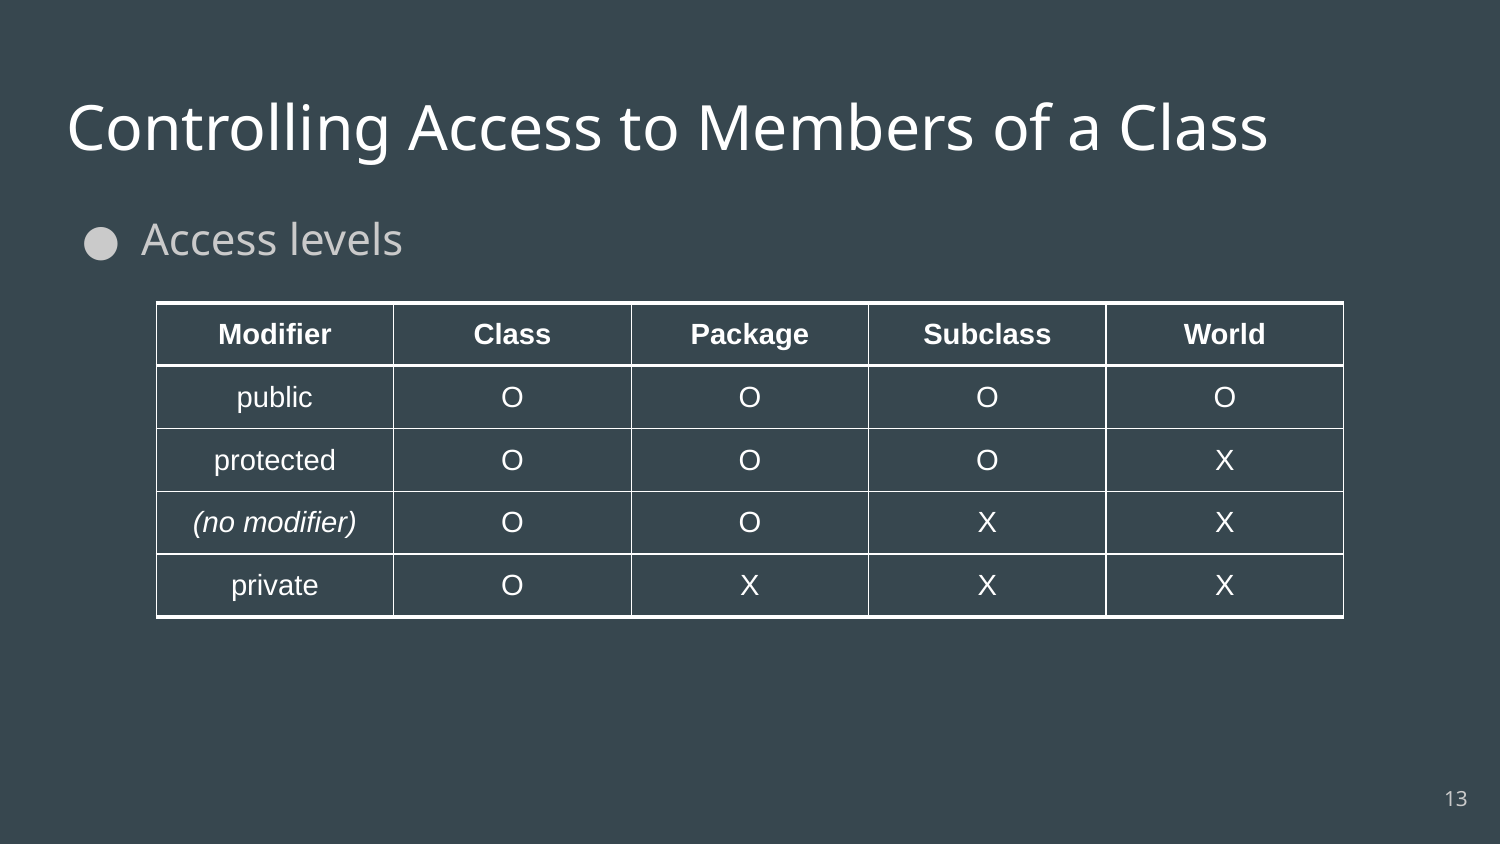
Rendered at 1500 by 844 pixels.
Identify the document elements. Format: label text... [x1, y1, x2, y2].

table_cell X [869, 492, 1105, 553]
table_cell O [1107, 367, 1343, 428]
table_cell O [394, 429, 631, 491]
table_cell X [869, 555, 1105, 615]
table_cell protected [157, 429, 393, 491]
table_header Modifier [157, 305, 393, 364]
table_cell O [869, 367, 1105, 428]
table_cell X [1107, 429, 1343, 491]
table_cell O [632, 429, 868, 491]
table_cell (no modifier) [157, 492, 393, 553]
table_header Package [632, 305, 868, 364]
table_cell O [394, 367, 631, 428]
table_cell public [157, 367, 393, 428]
table_cell X [1107, 492, 1343, 553]
list Access levels [51, 189, 1449, 750]
title Controlling Access to Members of a Class [51, 72, 1449, 167]
table_header Subclass [869, 305, 1105, 364]
table_cell O [394, 555, 631, 615]
table_header World [1107, 305, 1343, 364]
table_cell O [632, 367, 868, 428]
slide_number 13 [1392, 767, 1483, 833]
table_header Class [394, 305, 631, 364]
table_cell X [1107, 555, 1343, 615]
table_cell X [632, 555, 868, 615]
table_cell O [394, 492, 631, 553]
table_cell private [157, 555, 393, 615]
table_cell O [869, 429, 1105, 491]
table_cell O [632, 492, 868, 553]
